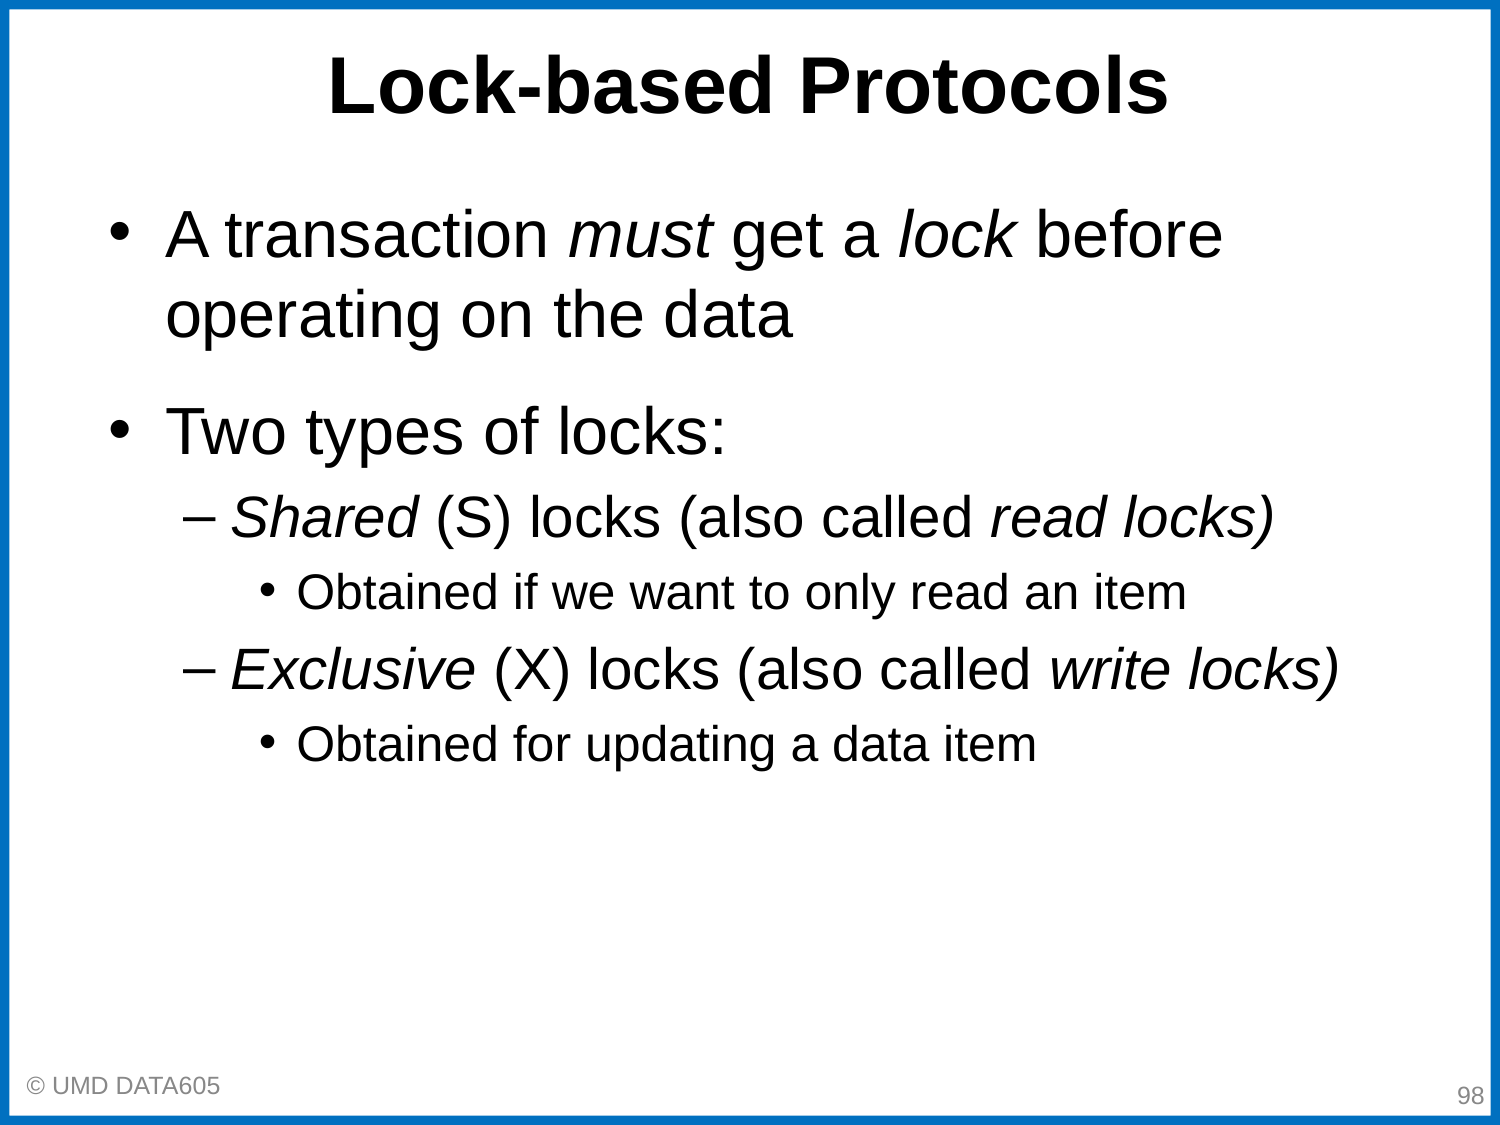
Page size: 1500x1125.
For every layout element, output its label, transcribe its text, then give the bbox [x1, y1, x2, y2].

list A transaction must get a lock before operating on the data Two types of locks: Shared (S) locks (also called read locks) Obtained if we want to only read an item Exclusive (X) locks (also called write locks) Obtained for updating a data item [93, 182, 1460, 983]
slide_number ‹#› [1149, 1065, 1500, 1125]
title Lock-based Protocols [24, 24, 1475, 138]
